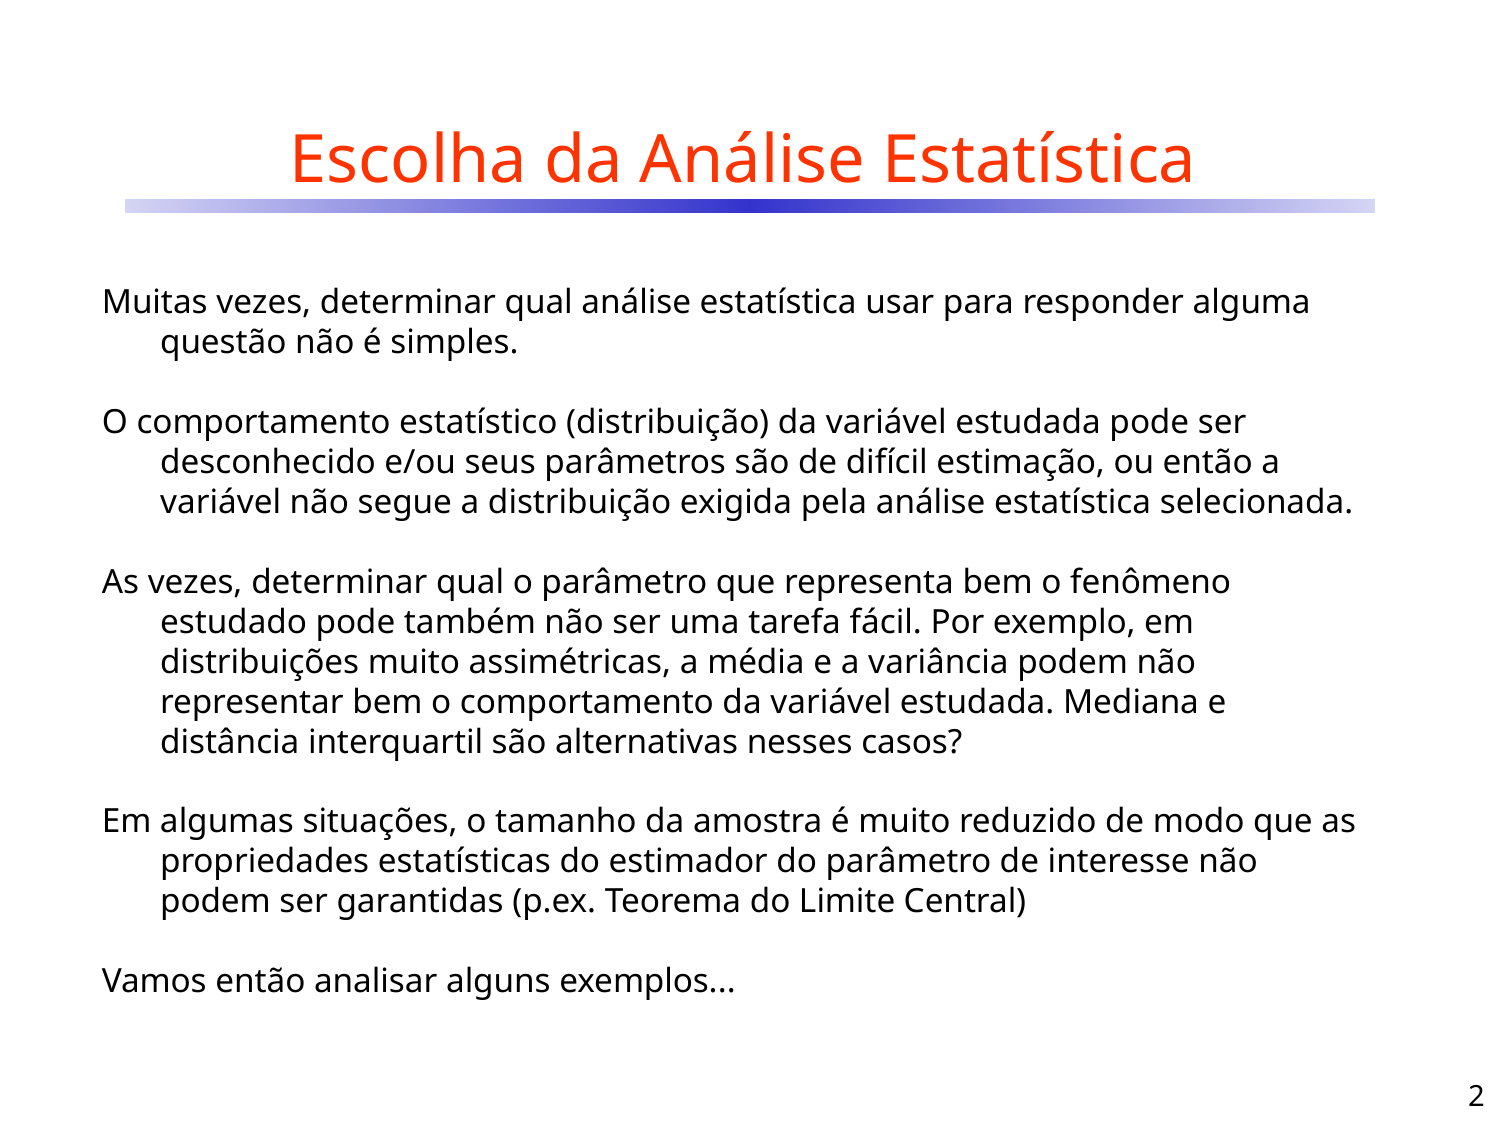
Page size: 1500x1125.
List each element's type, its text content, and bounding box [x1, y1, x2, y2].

title Escolha da Análise Estatística [49, 99, 1438, 213]
text_box Muitas vezes, determinar qual análise estatística usar para responder alguma questão não é simples. O comportamento estatístico (distribuição) da variável estudada pode ser desconhecido e/ou seus parâmetros são de difícil estimação, ou então a variável não segue a distribuição exigida pela análise estatística selecionada. As vezes, determinar qual o parâmetro que representa bem o fenômeno estudado pode também não ser uma tarefa fácil. Por exemplo, em distribuições muito assimétricas, a média e a variância podem não representar bem o comportamento da variável estudada. Mediana e distância interquartil são alternativas nesses casos? Em algumas situações, o tamanho da amostra é muito reduzido de modo que as propriedades estatísticas do estimador do parâmetro de interesse não podem ser garantidas (p.ex. Teorema do Limite Central) Vamos então analisar alguns exemplos... [87, 273, 1388, 1007]
slide_number 2 [1187, 1049, 1500, 1125]
